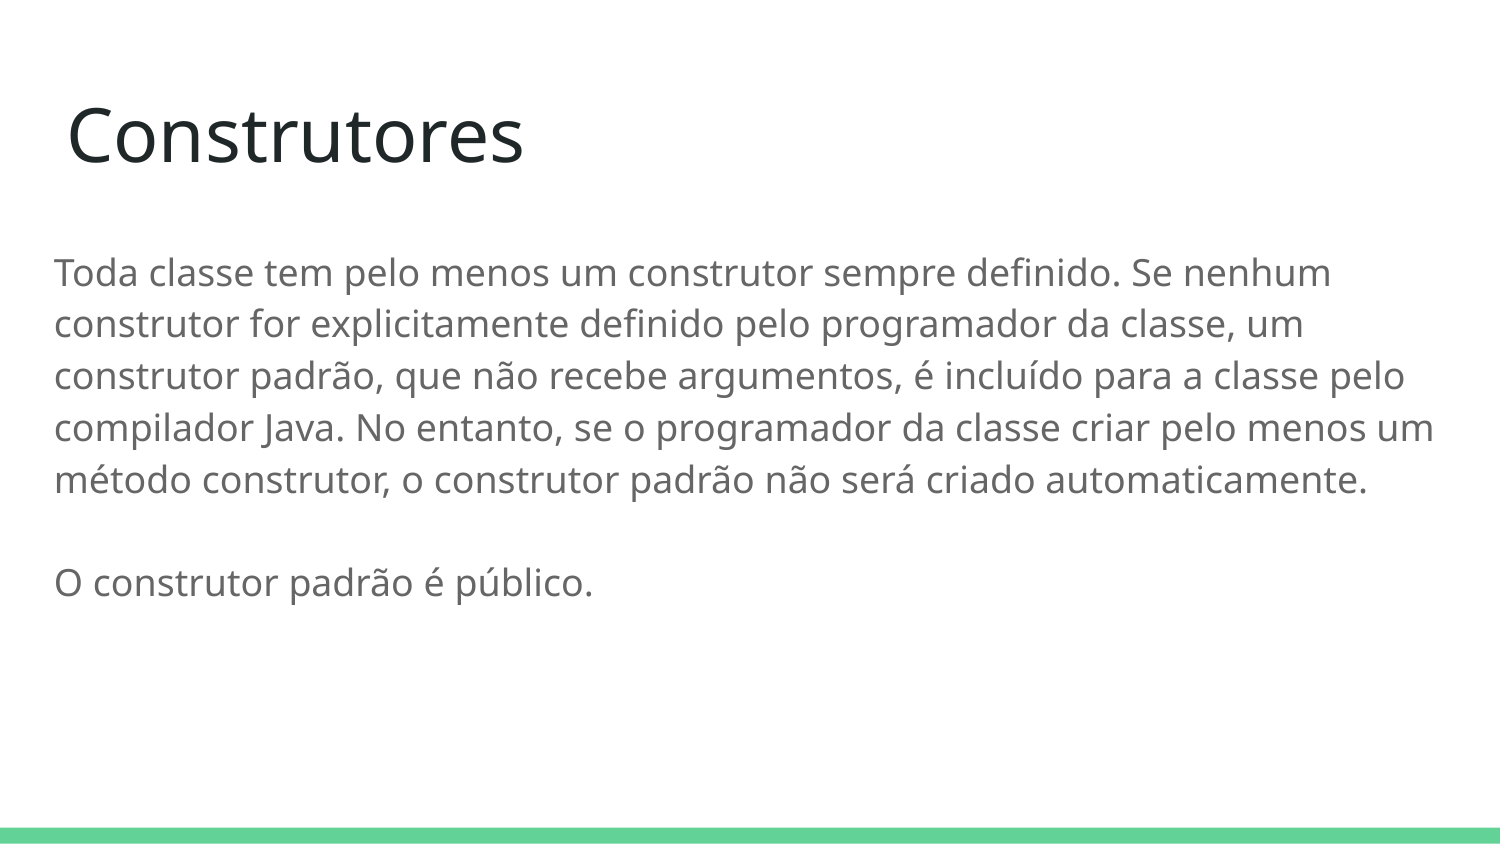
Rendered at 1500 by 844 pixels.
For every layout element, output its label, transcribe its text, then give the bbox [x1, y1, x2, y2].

title Construtores [51, 72, 1449, 167]
list Toda classe tem pelo menos um construtor sempre definido. Se nenhum construtor for explicitamente definido pelo programador da classe, um construtor padrão, que não recebe argumentos, é incluído para a classe pelo compilador Java. No entanto, se o programador da classe criar pelo menos um método construtor, o construtor padrão não será criado automaticamente. O construtor padrão é público. [38, 226, 1461, 748]
